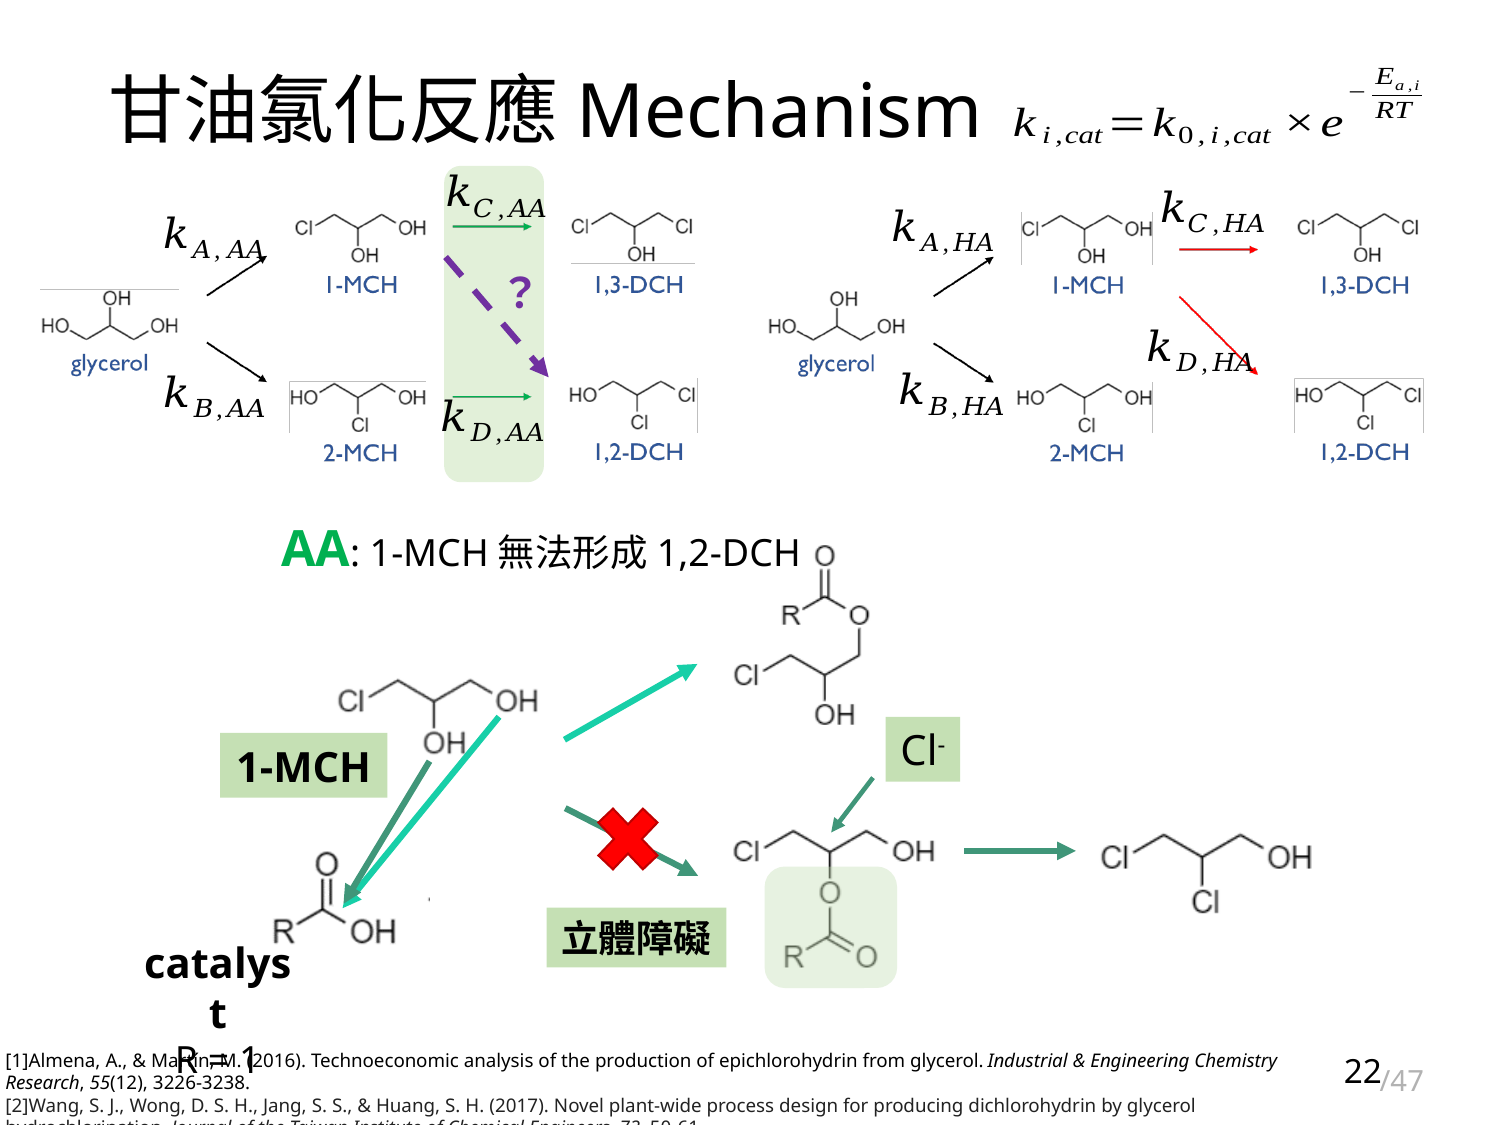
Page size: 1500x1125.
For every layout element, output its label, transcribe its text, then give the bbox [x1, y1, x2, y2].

picture [698, 777, 965, 999]
picture [707, 522, 917, 750]
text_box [831, 777, 873, 833]
text_box Cl- [885, 716, 961, 777]
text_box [342, 716, 500, 909]
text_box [40, 170, 699, 482]
text_box 1-MCH [220, 732, 342, 798]
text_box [445, 256, 549, 378]
text_box catalyst R = 1 [121, 929, 315, 1089]
footer /47 [1356, 1049, 1500, 1110]
text_box [1]Almena, A., & Martín, M. (2016). Technoeconomic analysis of the production of epichlorohydrin from glycerol. Industrial & Engineering Chemistry Research, 55(12), 3226-3238. [2]Wang, S. J., Wong, D. S. H., Jang, S. S., & Huang, S. H. (2017). Novel plant-wide process design for producing dichlorohydrin by glycerol hydrochlorination. Journal of the Taiwan Institute of Chemical Engineers, 73, 50-61. [0, 1041, 1356, 1125]
text_box AA: 1-MCH無法形成1,2-DCH [266, 509, 816, 584]
text_box [285, 506, 1334, 1025]
text_box 甘油氯化反應Mechanism [93, 41, 1388, 184]
picture [315, 635, 559, 785]
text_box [343, 761, 430, 904]
picture [219, 800, 430, 996]
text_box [564, 663, 698, 740]
picture [1076, 790, 1333, 933]
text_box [565, 808, 699, 876]
slide_number 22 [1356, 1042, 1397, 1103]
text_box 立體障礙 [546, 907, 698, 968]
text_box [767, 185, 1425, 482]
